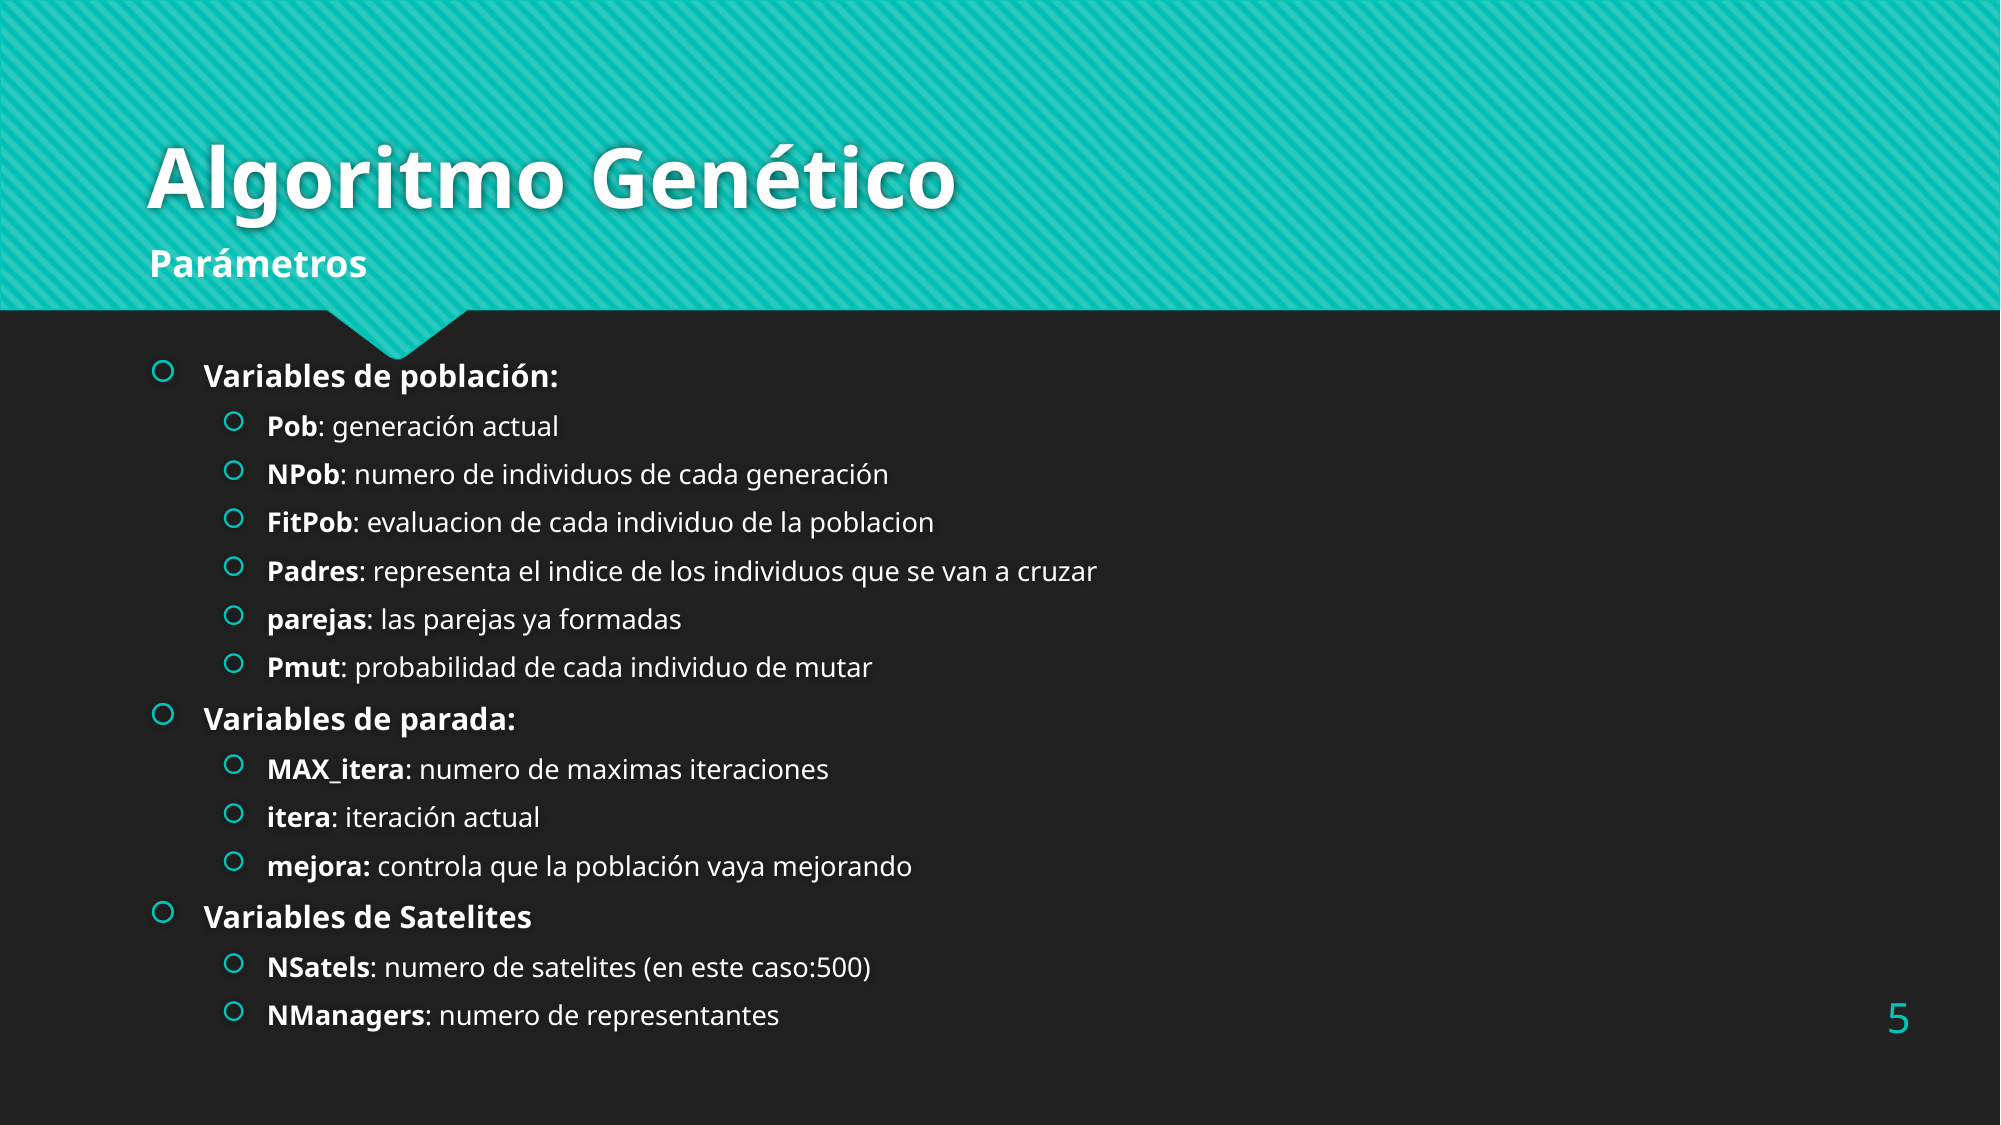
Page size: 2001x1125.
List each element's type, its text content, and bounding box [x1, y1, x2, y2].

title Algoritmo Genético [132, 73, 1868, 233]
slide_number 5 [1751, 970, 1926, 1051]
text_box Parámetros [134, 232, 486, 293]
list Variables de población: Pob: generación actual NPob: numero de individuos de cada generación FitPob: evaluacion de cada individuo de la poblacion Padres: representa el indice de los individuos que se van a cruzar parejas: las parejas ya formadas Pmut: probabilidad de cada individuo de mutar Variables de parada: MAX_itera: numero de maximas iteraciones itera: iteración actual mejora: controla que la población vaya mejorando Variables de Satelites NSatels: numero de satelites (en este caso:500) NManagers: numero de representantes [134, 348, 1866, 1040]
